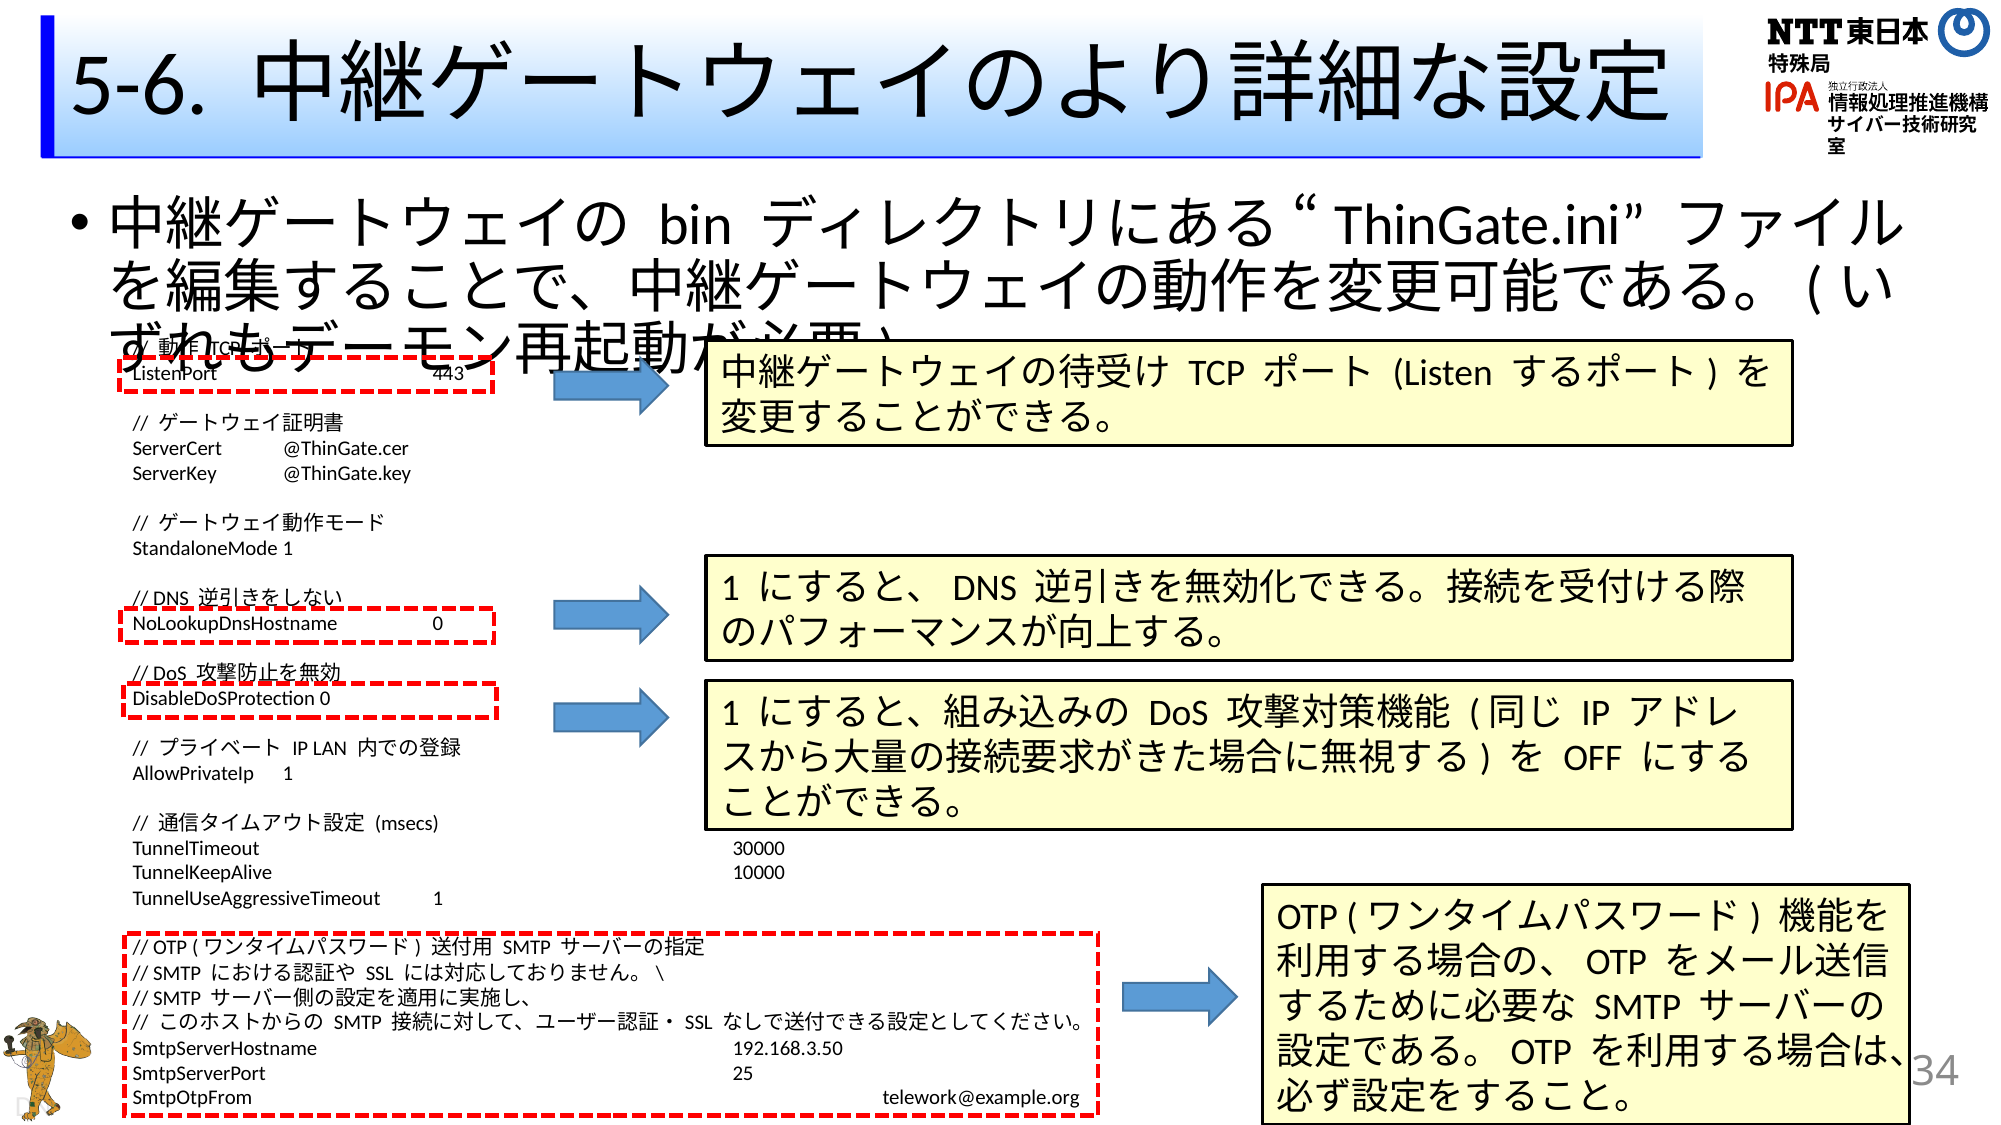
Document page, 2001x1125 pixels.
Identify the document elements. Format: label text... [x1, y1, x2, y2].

text_box 1 にすると、組み込みの DoS 攻撃対策機能 (同じ IP アドレスから大量の接続要求がきた場合に無視する) を OFF にすることができる。 [706, 680, 1793, 830]
text_box [553, 584, 670, 646]
text_box [553, 355, 670, 416]
text_box [124, 932, 1099, 1117]
text_box OTP (ワンタイムパスワード) 機能を利用する場合の、OTP をメール送信するために必要な SMTP サーバーの設定である。OTP を利用する場合は、必ず設定をすること。 [1262, 884, 1910, 1125]
text_box [553, 687, 670, 748]
text_box [1122, 966, 1239, 1028]
list 中継ゲートウェイの bin ディレクトリにある “ThinGate.ini” ファイルを編集することで、中継ゲートウェイの動作を変更可能である。(いずれもデーモン再起動が必要) [54, 186, 1949, 359]
text_box [118, 357, 494, 393]
text_box // 動作 TCP ポート ListenPort 443 // ゲートウェイ証明書 ServerCert @ThinGate.cer ServerKey @ThinGate.key // ゲートウェイ動作モード StandaloneMode 1 // DNS 逆引きをしない NoLookupDnsHostname 0 // DoS 攻撃防止を無効 DisableDoSProtection 0 // プライベート IP LAN 内での登録 AllowPrivateIp 1 // 通信タイムアウト設定 (msecs) TunnelTimeout 30000 TunnelKeepAlive 10000 TunnelUseAggressiveTimeout 1 // OTP (ワンタイムパスワード) 送付用 SMTP サーバーの指定 // SMTP における認証や SSL には対応しておりません。\ // SMTP サーバー側の設定を適用に実施し、 // このホストからの SMTP 接続に対して、ユーザー認証・SSL なしで送付できる設定としてください。 SmtpServerHostname 192.168.3.50 SmtpServerPort 25 SmtpOtpFrom telework@example.org [117, 327, 1262, 1117]
text_box [120, 608, 495, 644]
text_box 中継ゲートウェイの待受け TCP ポート (Listen するポート) を変更することができる。 [706, 340, 1793, 446]
text_box 1 にすると、DNS 逆引きを無効化できる。接続を受付ける際のパフォーマンスが向上する。 [706, 555, 1793, 661]
title 5-6. 中継ゲートウェイのより詳細な設定 [54, 30, 1703, 143]
text_box [122, 683, 498, 719]
slide_number 34 [1910, 1042, 1975, 1103]
